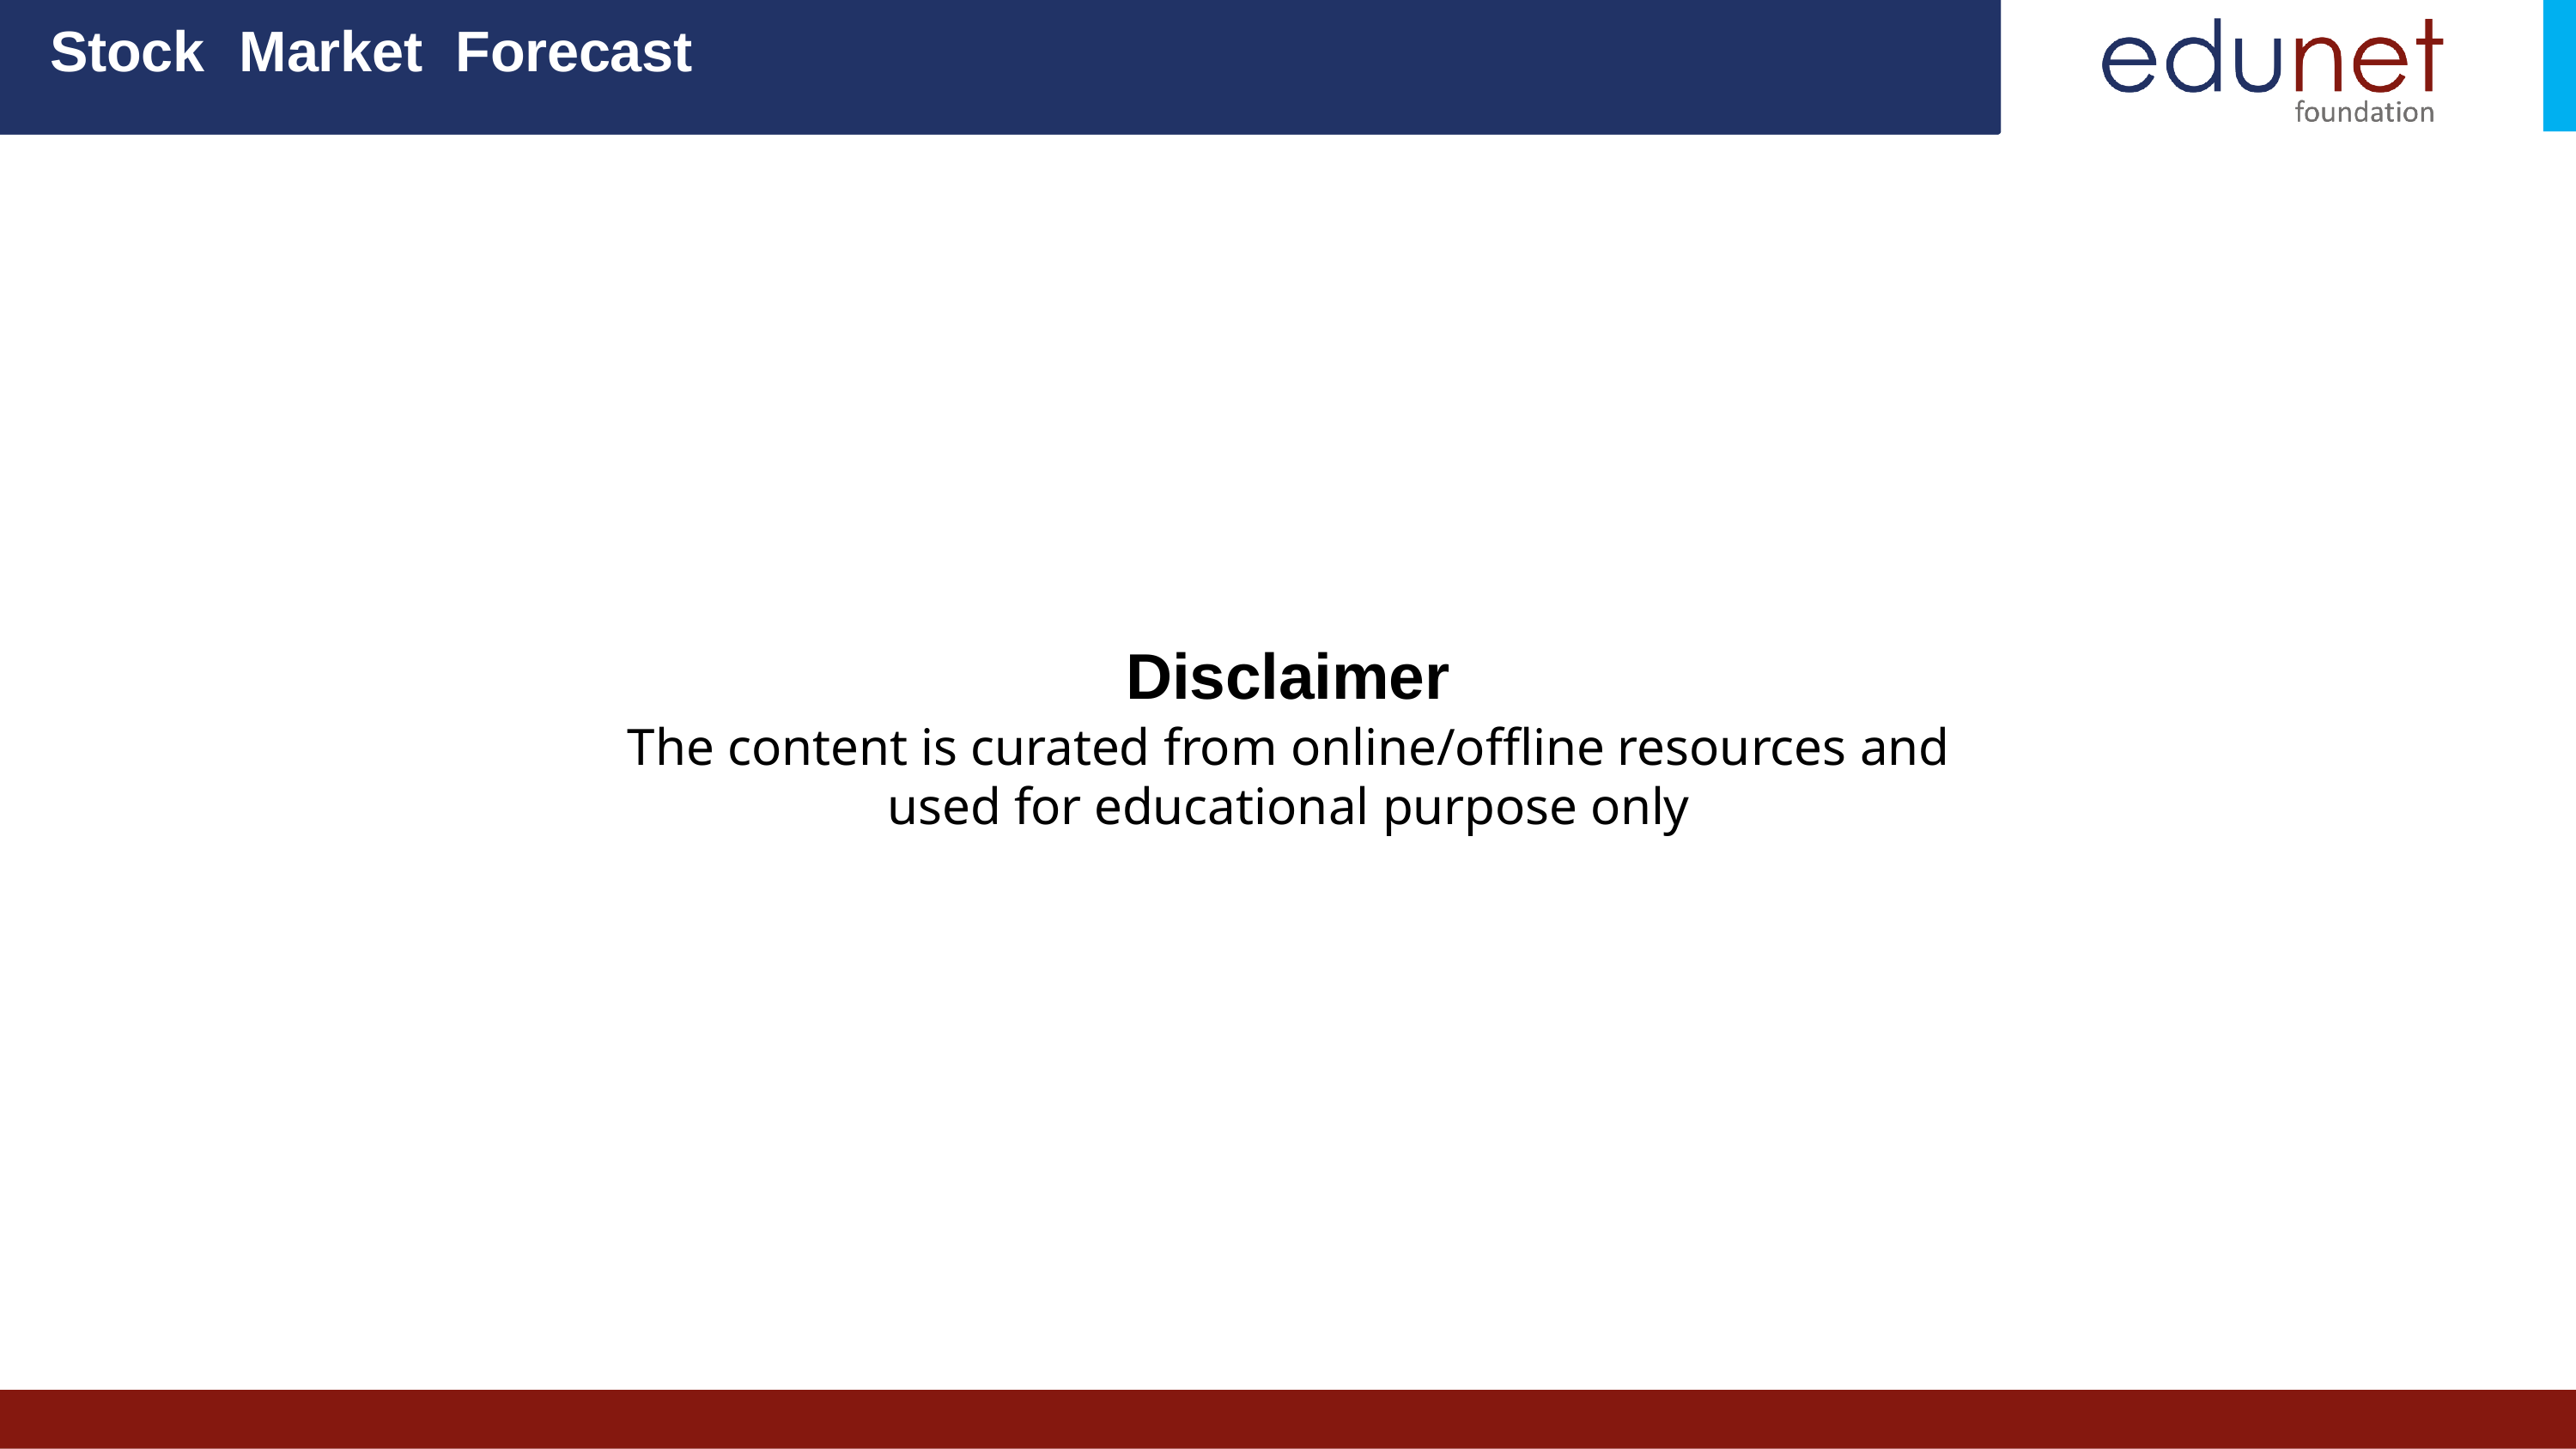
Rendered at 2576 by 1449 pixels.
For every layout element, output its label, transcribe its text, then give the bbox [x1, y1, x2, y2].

title Stock Market Forecast [48, 13, 695, 257]
picture [2094, 14, 2446, 129]
text_box [2543, 0, 2576, 132]
text_box Disclaimer The content is curated from online/offline resources and used for educational purpose only [570, 633, 2006, 835]
text_box [0, 0, 2002, 135]
